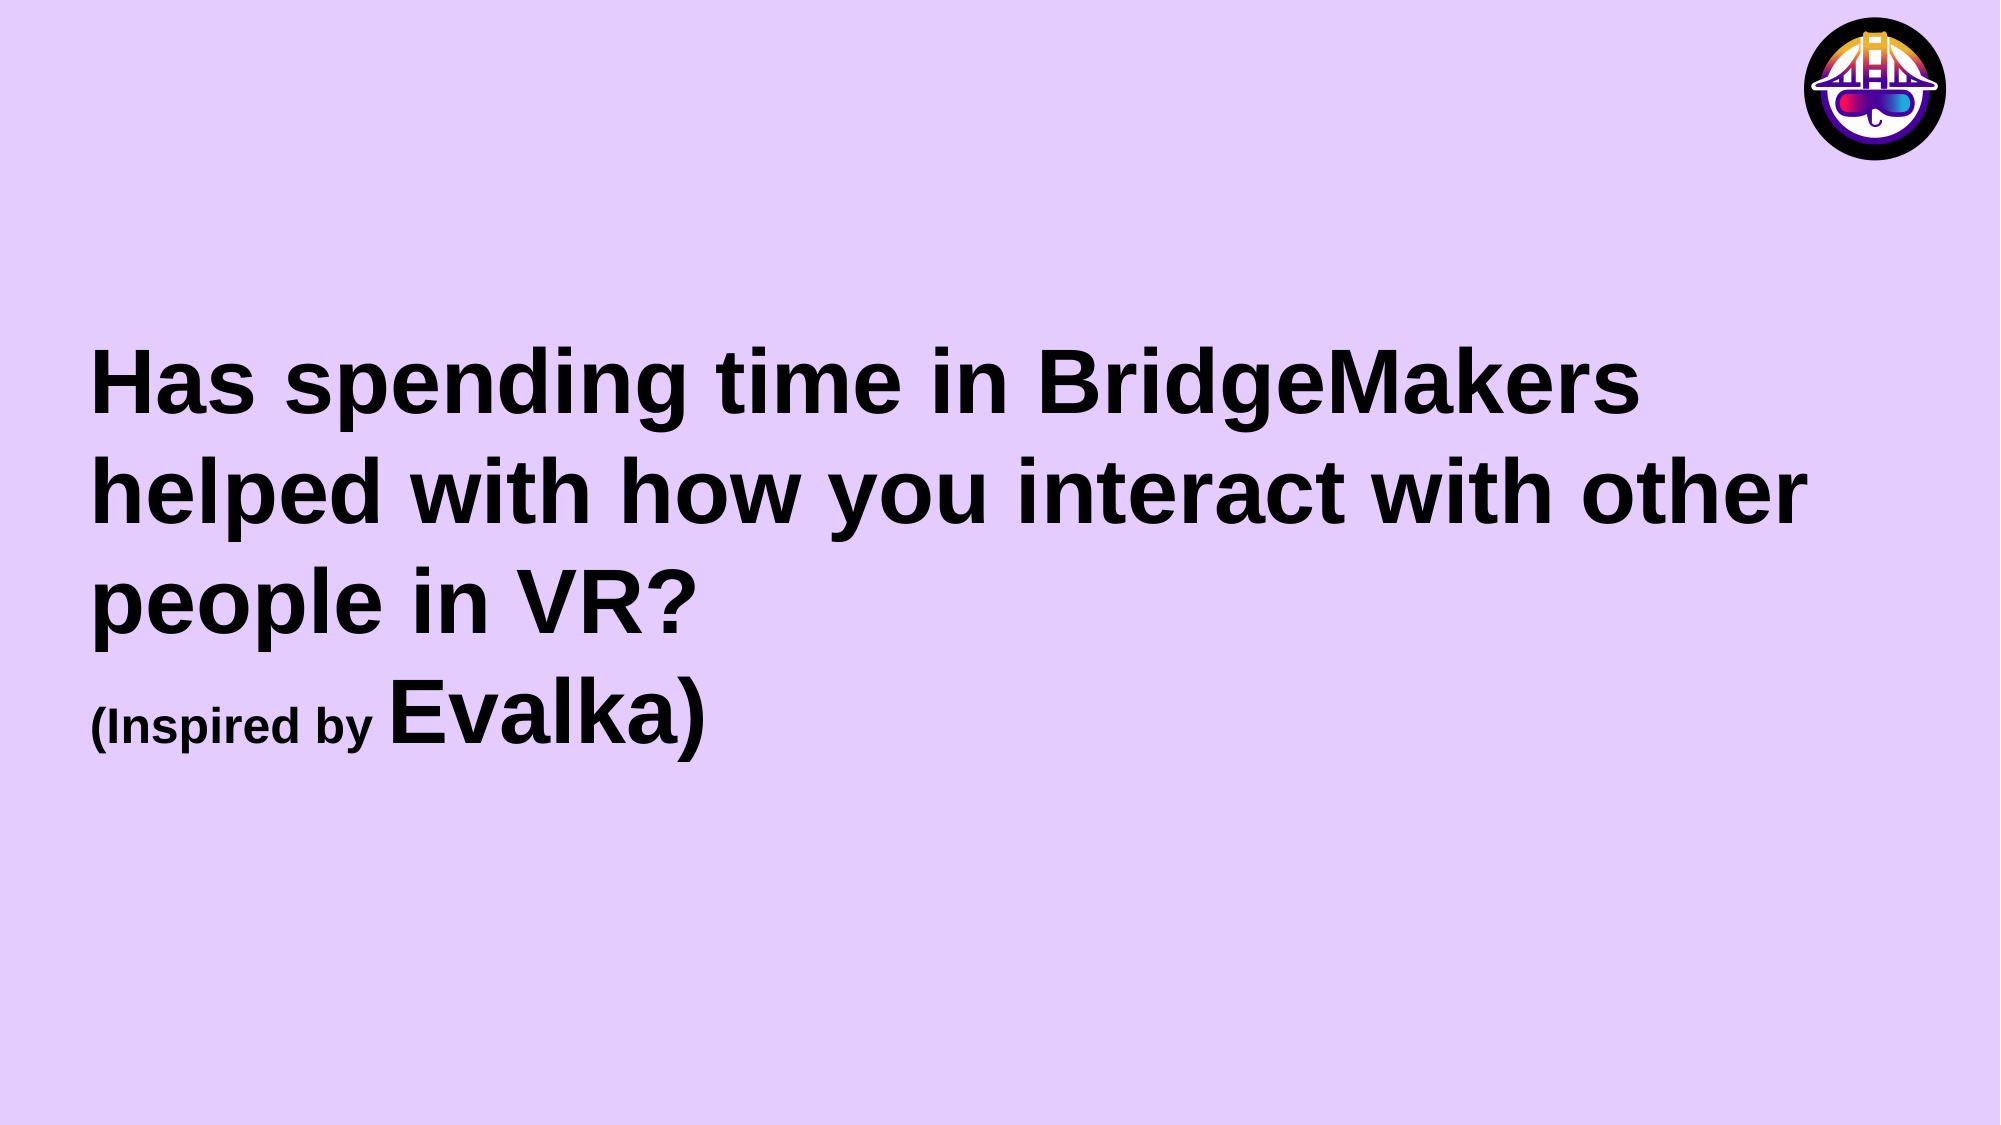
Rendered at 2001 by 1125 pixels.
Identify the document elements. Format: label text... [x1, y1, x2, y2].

picture [1800, 14, 1950, 165]
text_box Has spending time in BridgeMakers helped with how you interact with other people in VR? (Inspired by Evalka) [74, 269, 1949, 769]
